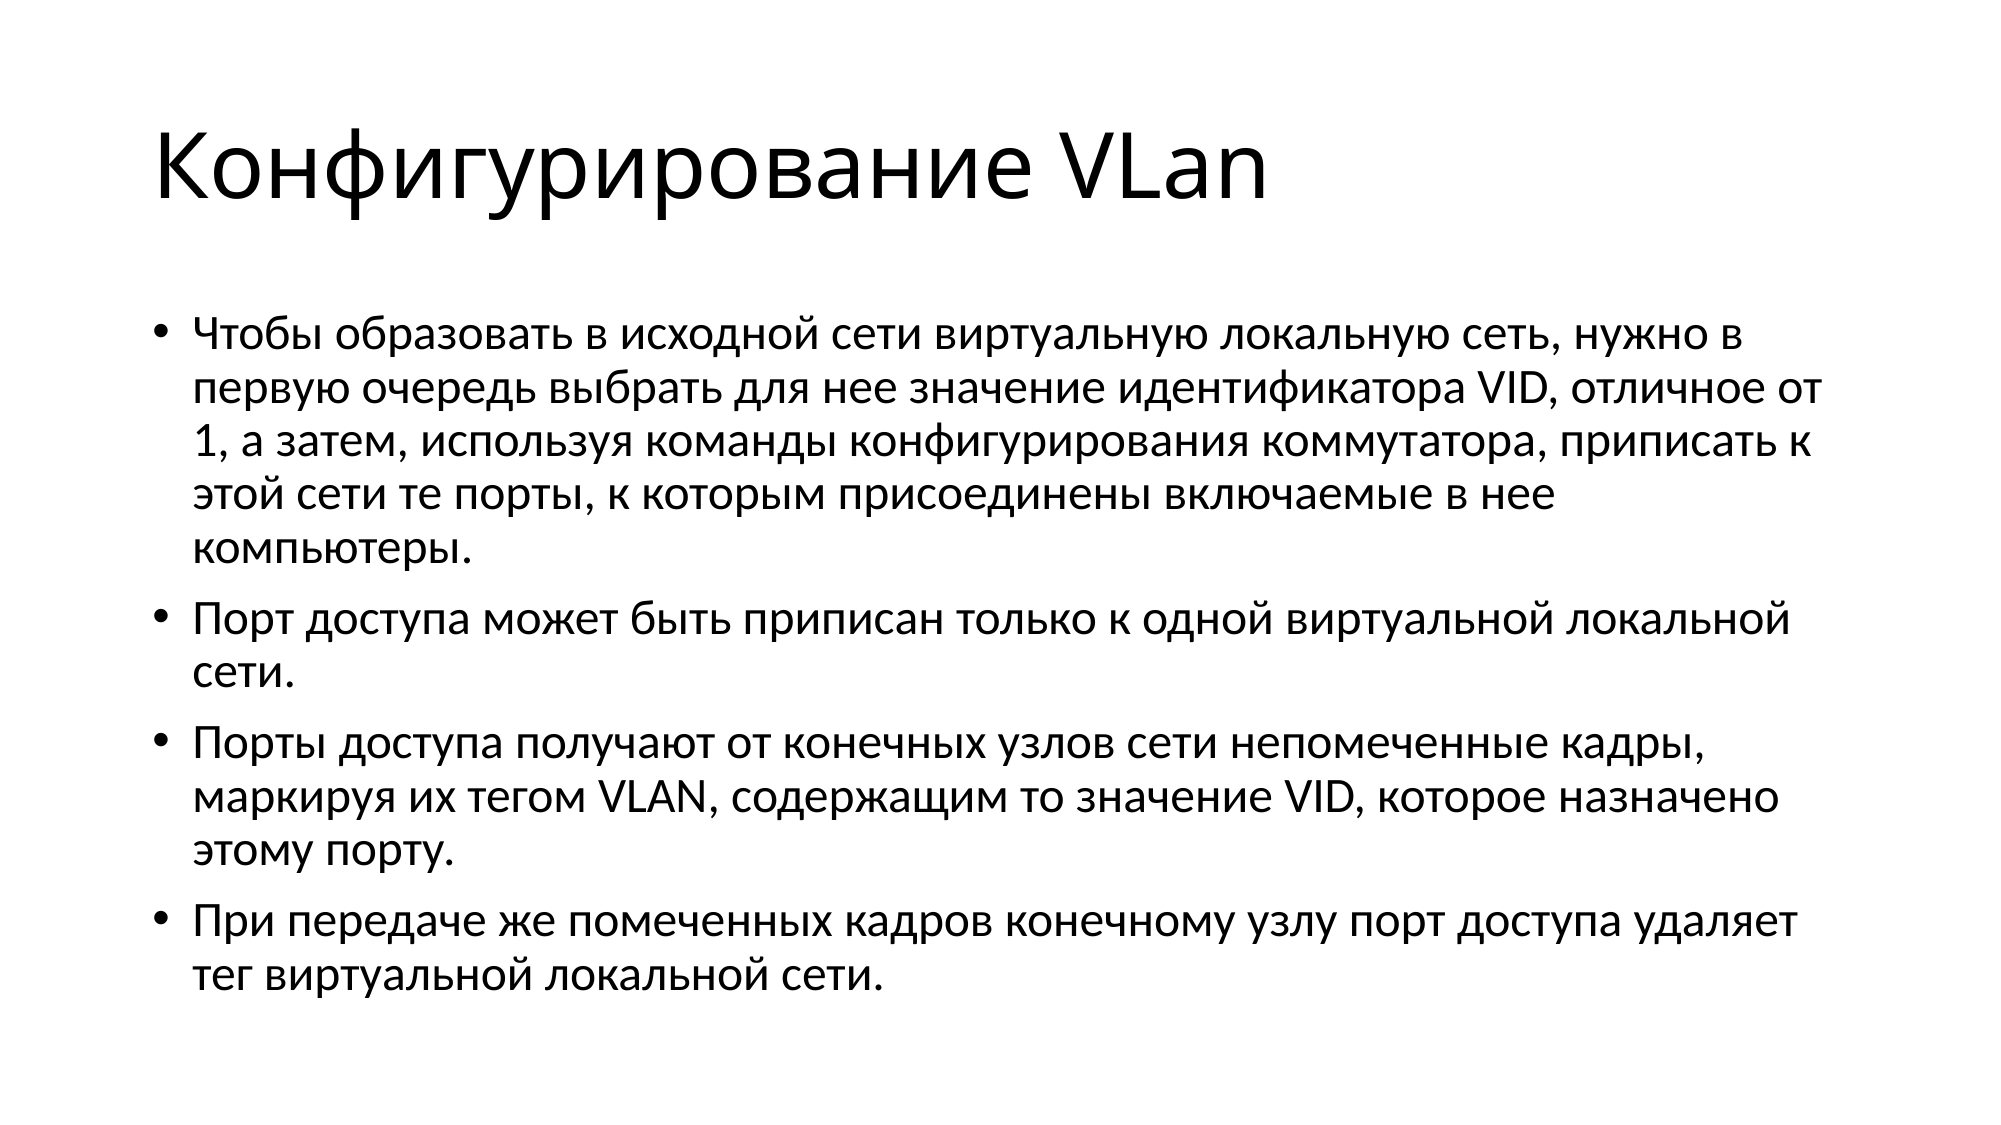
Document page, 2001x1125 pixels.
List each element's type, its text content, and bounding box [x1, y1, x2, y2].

title Конфигурирование VLan [137, 59, 1863, 278]
list Чтобы образовать в исходной сети виртуальную локальную сеть, нужно в первую очередь выбрать для нее значение идентификатора VID, отличное от 1, а затем, используя команды конфигурирования коммутатора, приписать к этой сети те порты, к которым присоединены включаемые в нее компьютеры. Порт доступа может быть приписан только к одной виртуальной локальной сети. Порты доступа получают от конечных узлов сети непомеченные кадры, маркируя их тегом VLAN, содержащим то значение VID, которое назначено этому порту. При передаче же помеченных кадров конечному узлу порт доступа удаляет тег виртуальной локальной сети. [137, 299, 1863, 1014]
